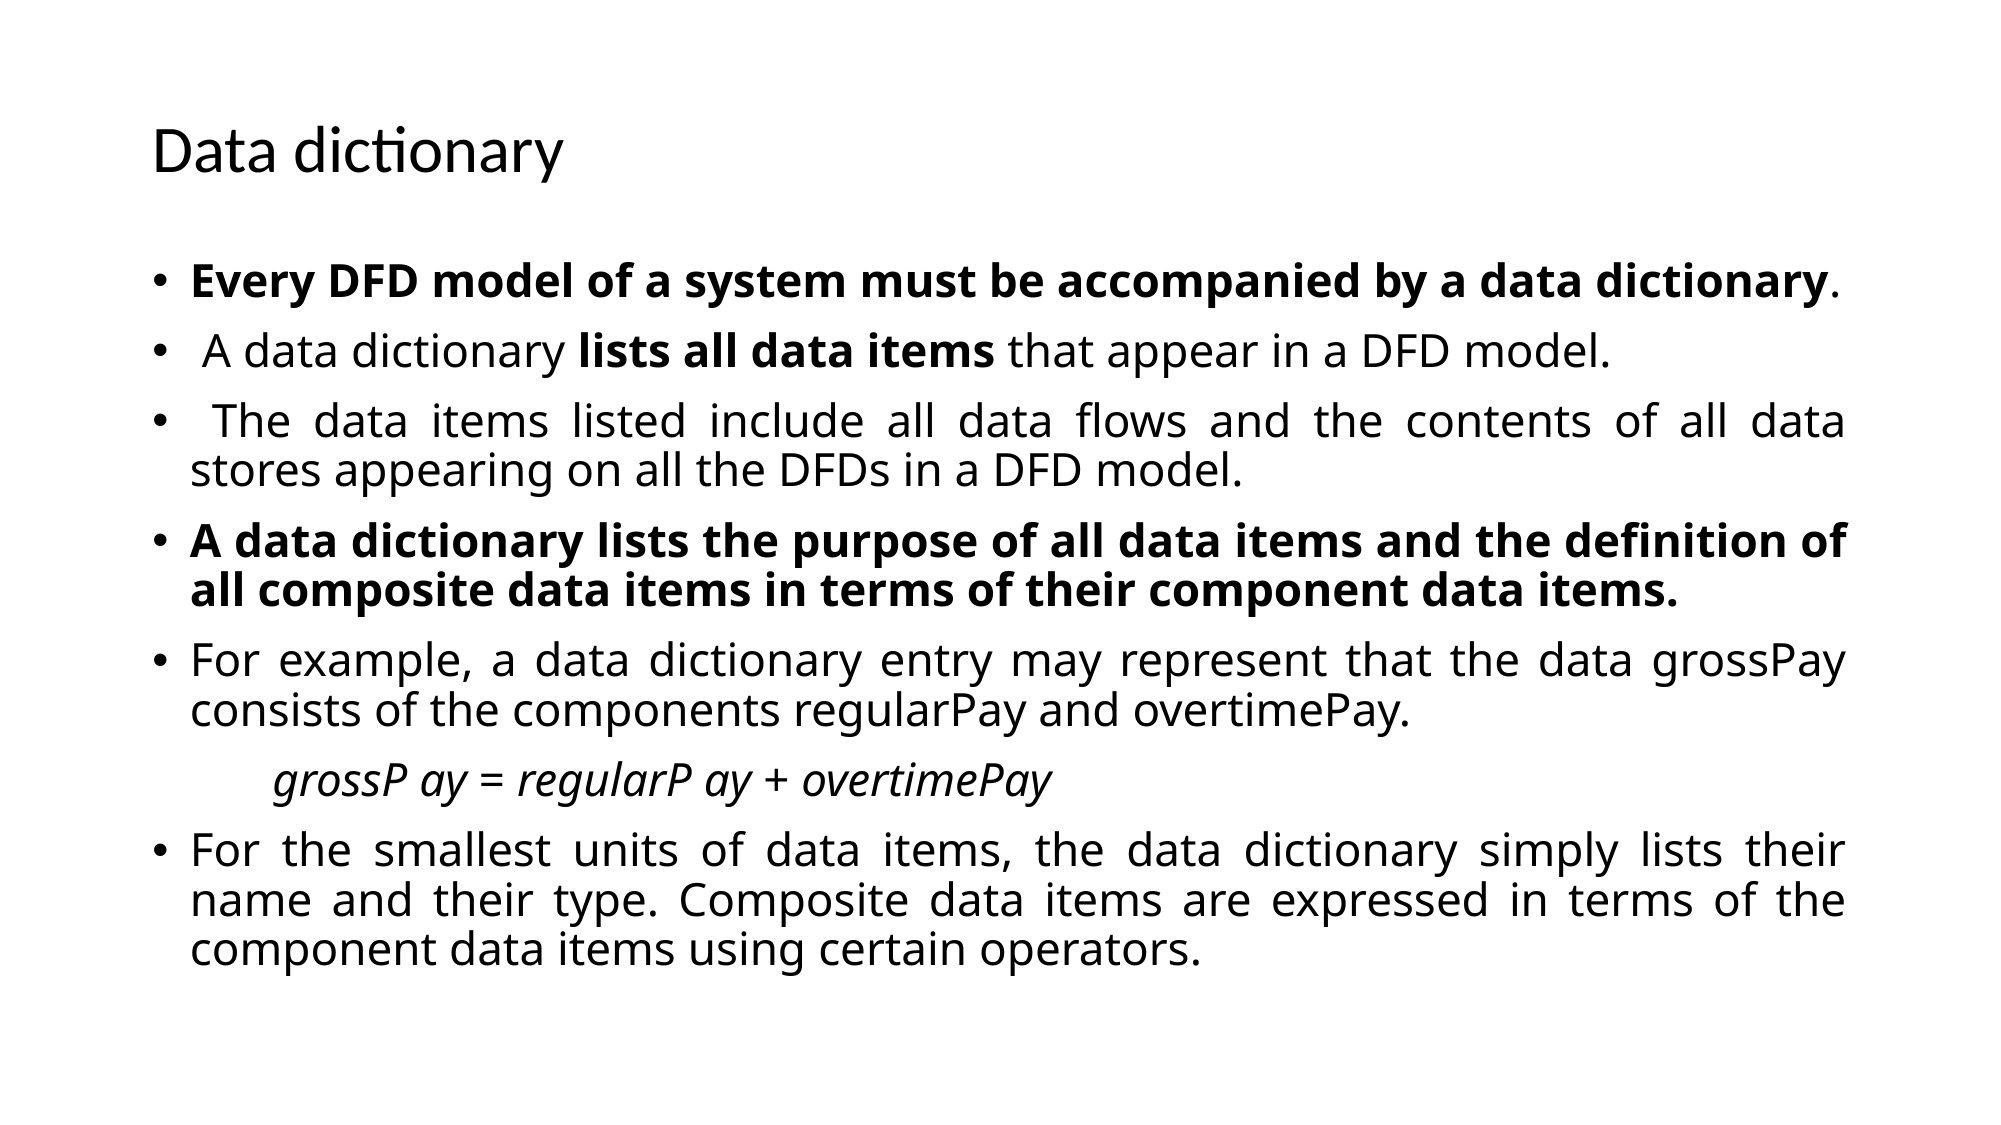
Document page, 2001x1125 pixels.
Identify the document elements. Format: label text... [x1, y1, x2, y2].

list Every DFD model of a system must be accompanied by a data dictionary. A data dictionary lists all data items that appear in a DFD model. The data items listed include all data flows and the contents of all data stores appearing on all the DFDs in a DFD model. A data dictionary lists the purpose of all data items and the definition of all composite data items in terms of their component data items. For example, a data dictionary entry may represent that the data grossPay consists of the components regularPay and overtimePay. grossP ay = regularP ay + overtimePay For the smallest units of data items, the data dictionary simply lists their name and their type. Composite data items are expressed in terms of the component data items using certain operators. [137, 249, 1863, 1014]
title Data dictionary [137, 59, 1863, 249]
